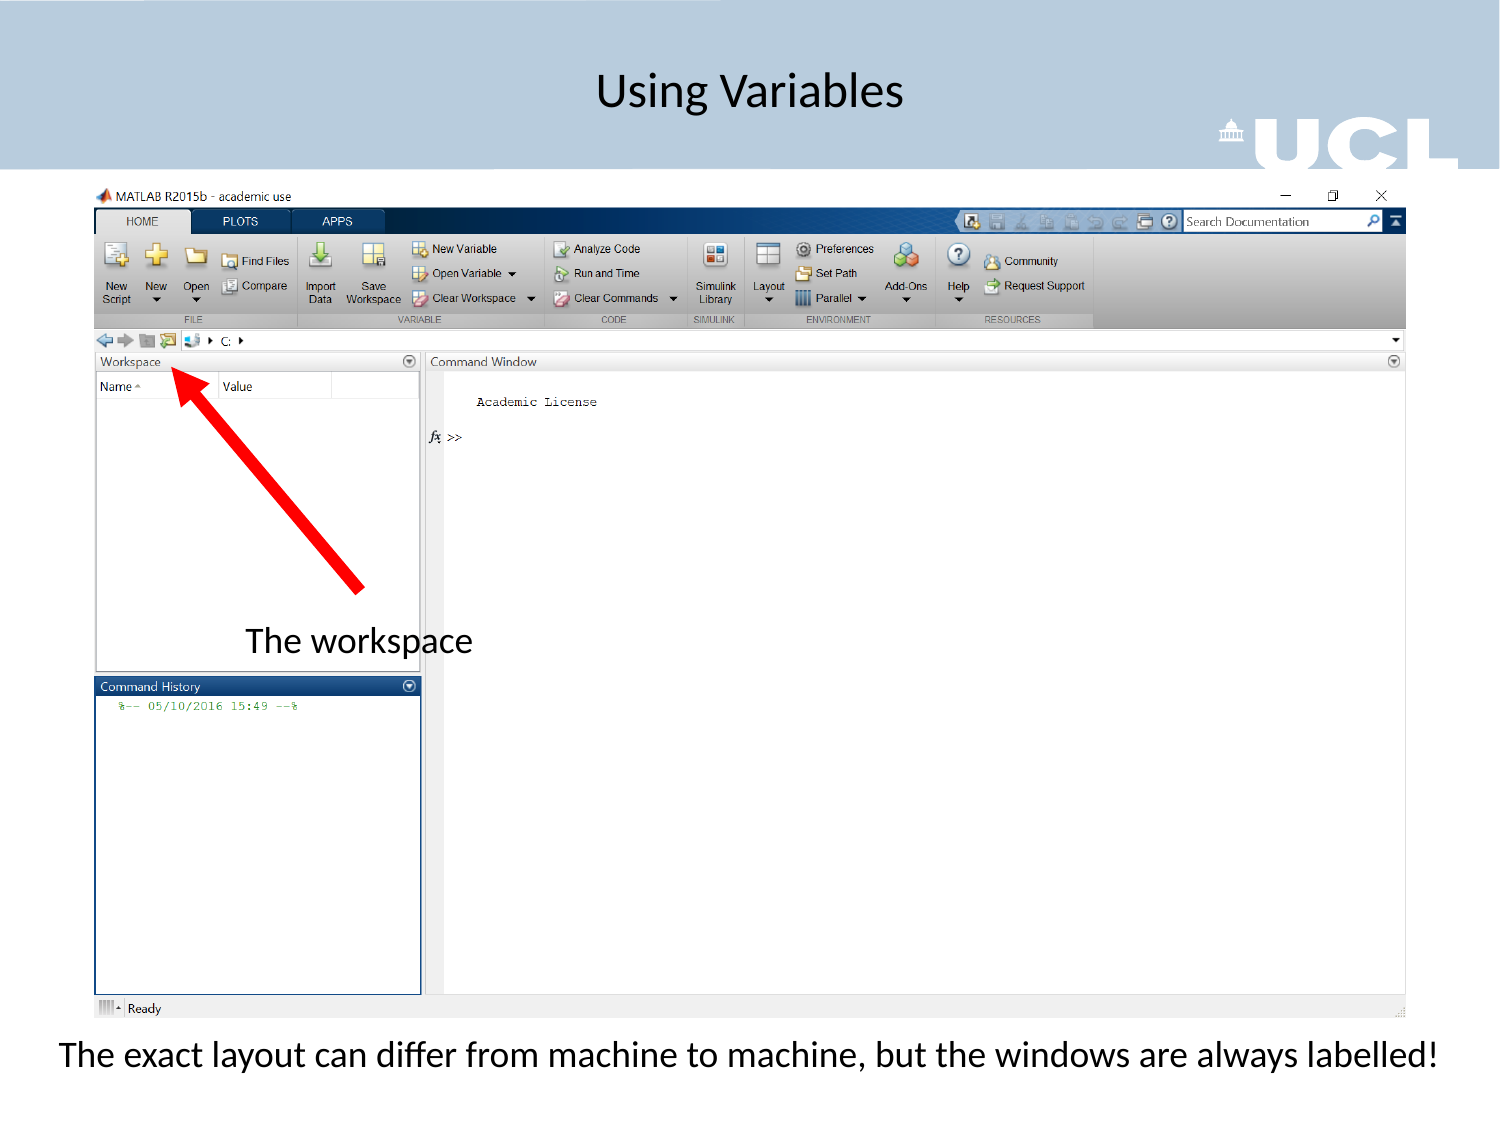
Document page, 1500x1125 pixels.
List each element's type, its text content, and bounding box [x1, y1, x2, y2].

text_box The exact layout can differ from machine to machine, but the windows are always labelled! [43, 1023, 1456, 1083]
picture [94, 184, 1406, 1018]
picture [0, 0, 1500, 170]
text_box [170, 366, 491, 670]
